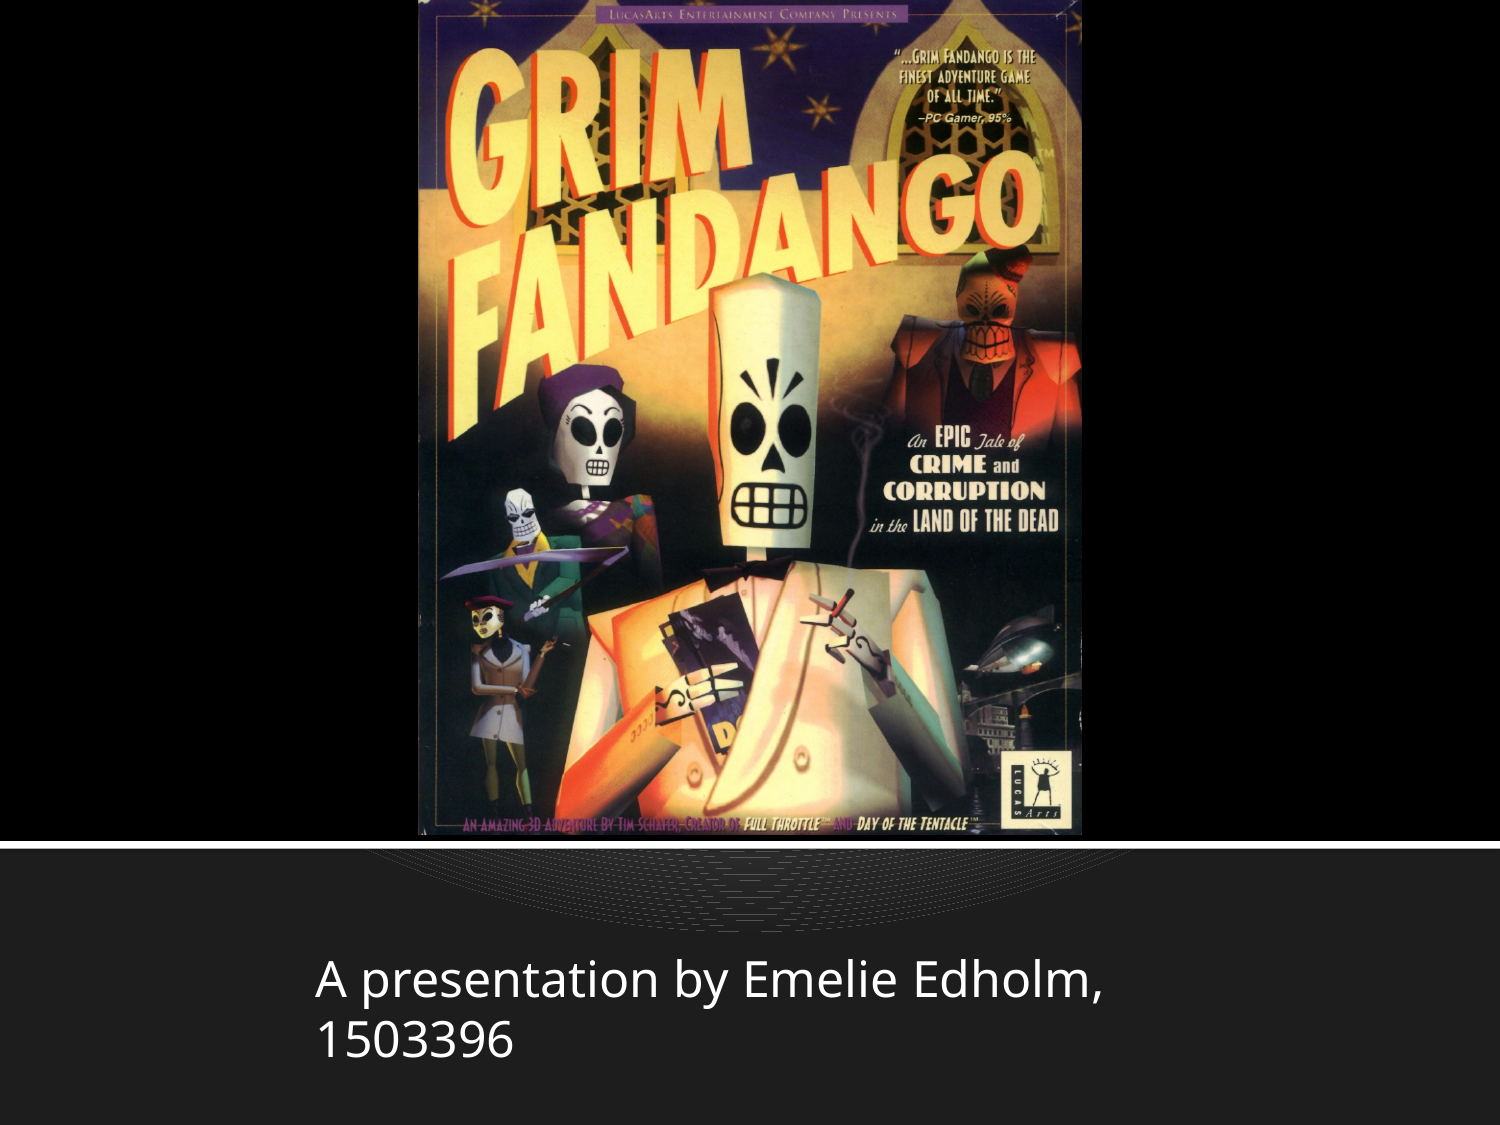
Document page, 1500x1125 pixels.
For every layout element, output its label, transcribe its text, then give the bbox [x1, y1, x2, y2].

text_box A presentation by Emelie Edholm, 1503396 [301, 940, 1258, 1076]
picture [418, 0, 1082, 835]
